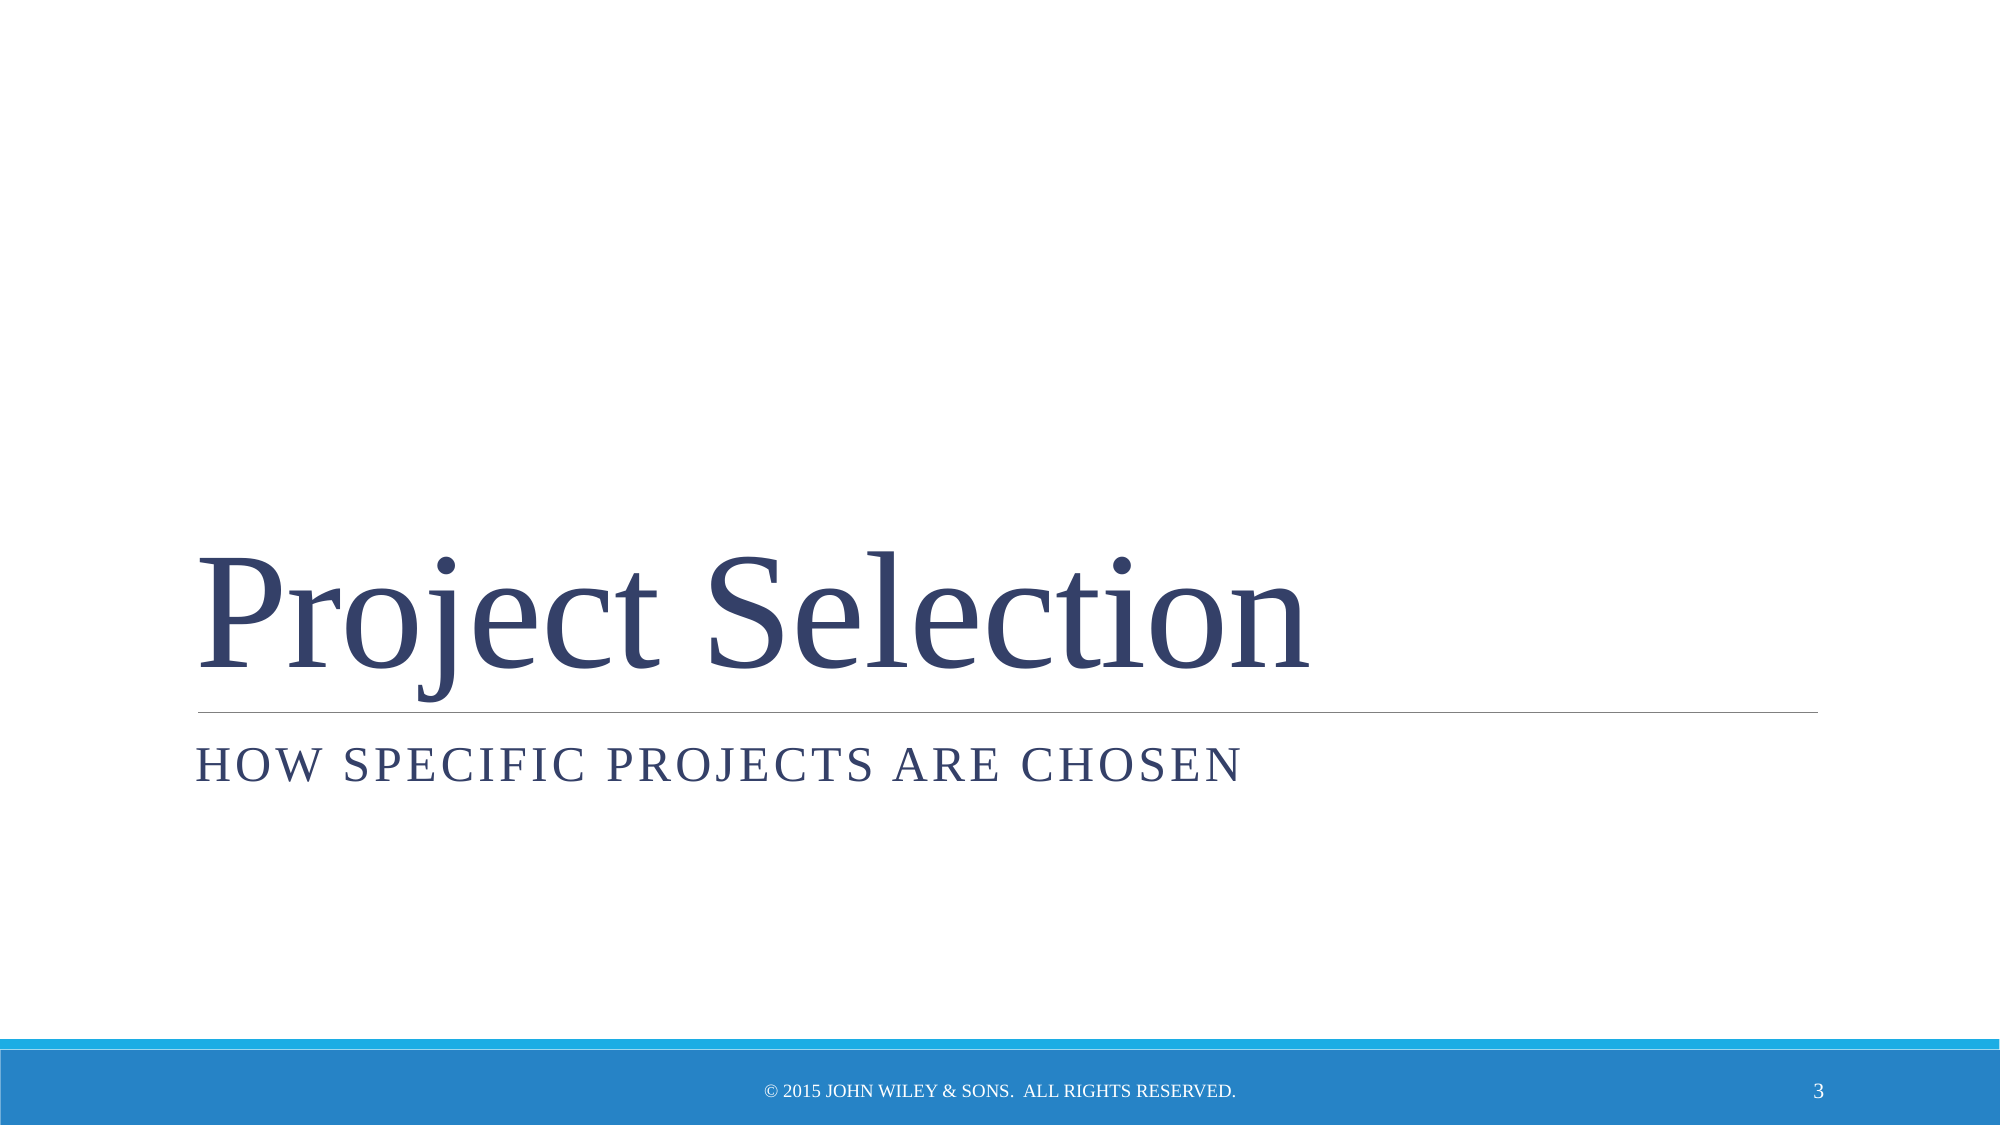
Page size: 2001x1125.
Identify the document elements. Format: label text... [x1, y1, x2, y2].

slide_number 3 [1624, 1059, 1840, 1120]
footer © 2015 John Wiley & Sons. All Rights Reserved. [604, 1059, 1396, 1120]
title Project Selection [180, 124, 1830, 710]
list How specific projects are chosen [180, 730, 1830, 918]
